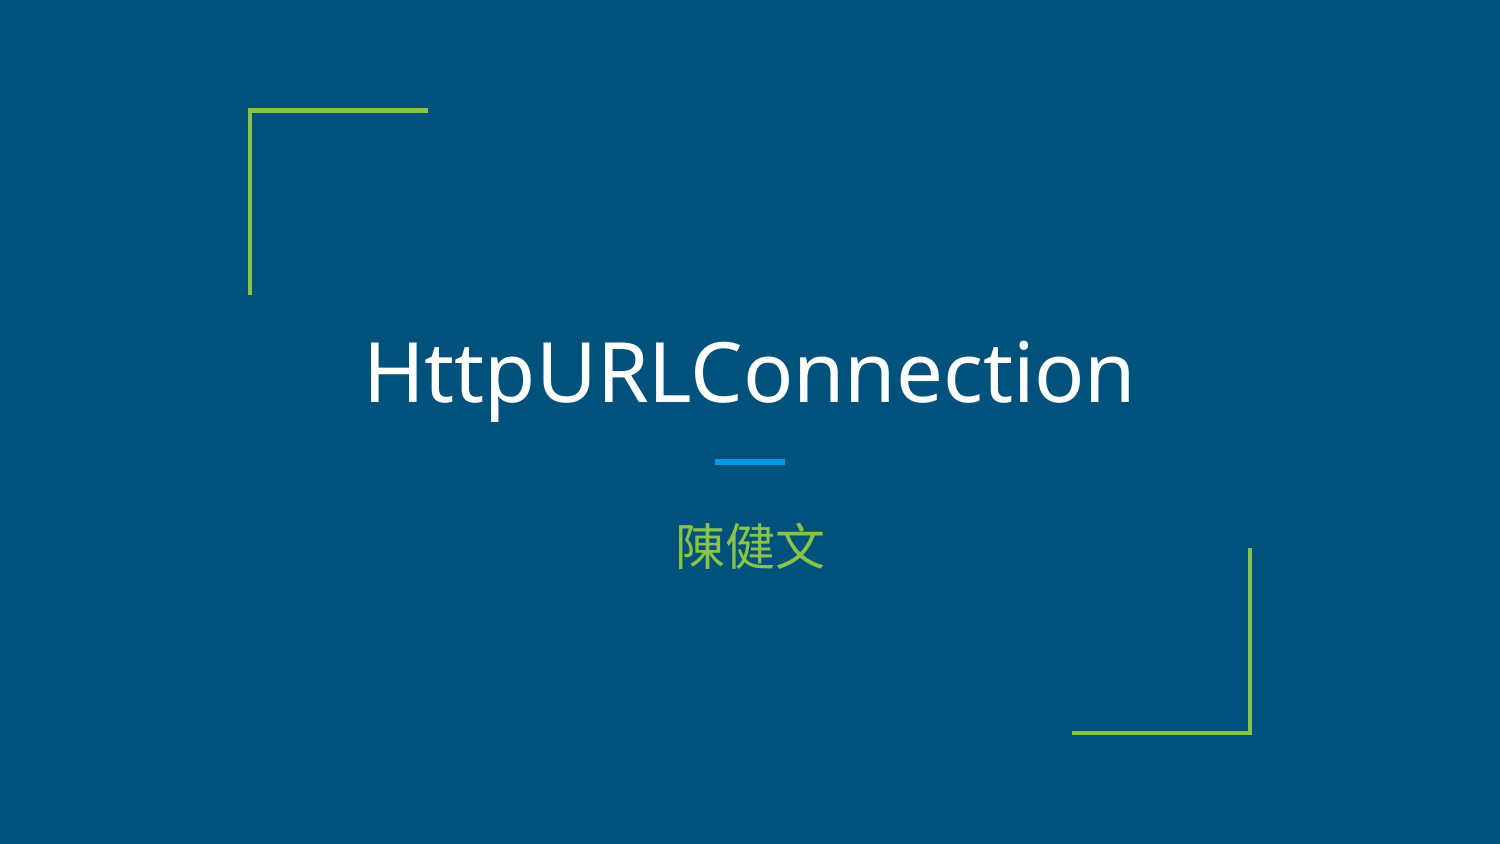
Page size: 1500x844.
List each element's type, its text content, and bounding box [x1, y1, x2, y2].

title HttpURLConnection [275, 195, 1225, 435]
subtitle 陳健文 [275, 500, 1225, 650]
